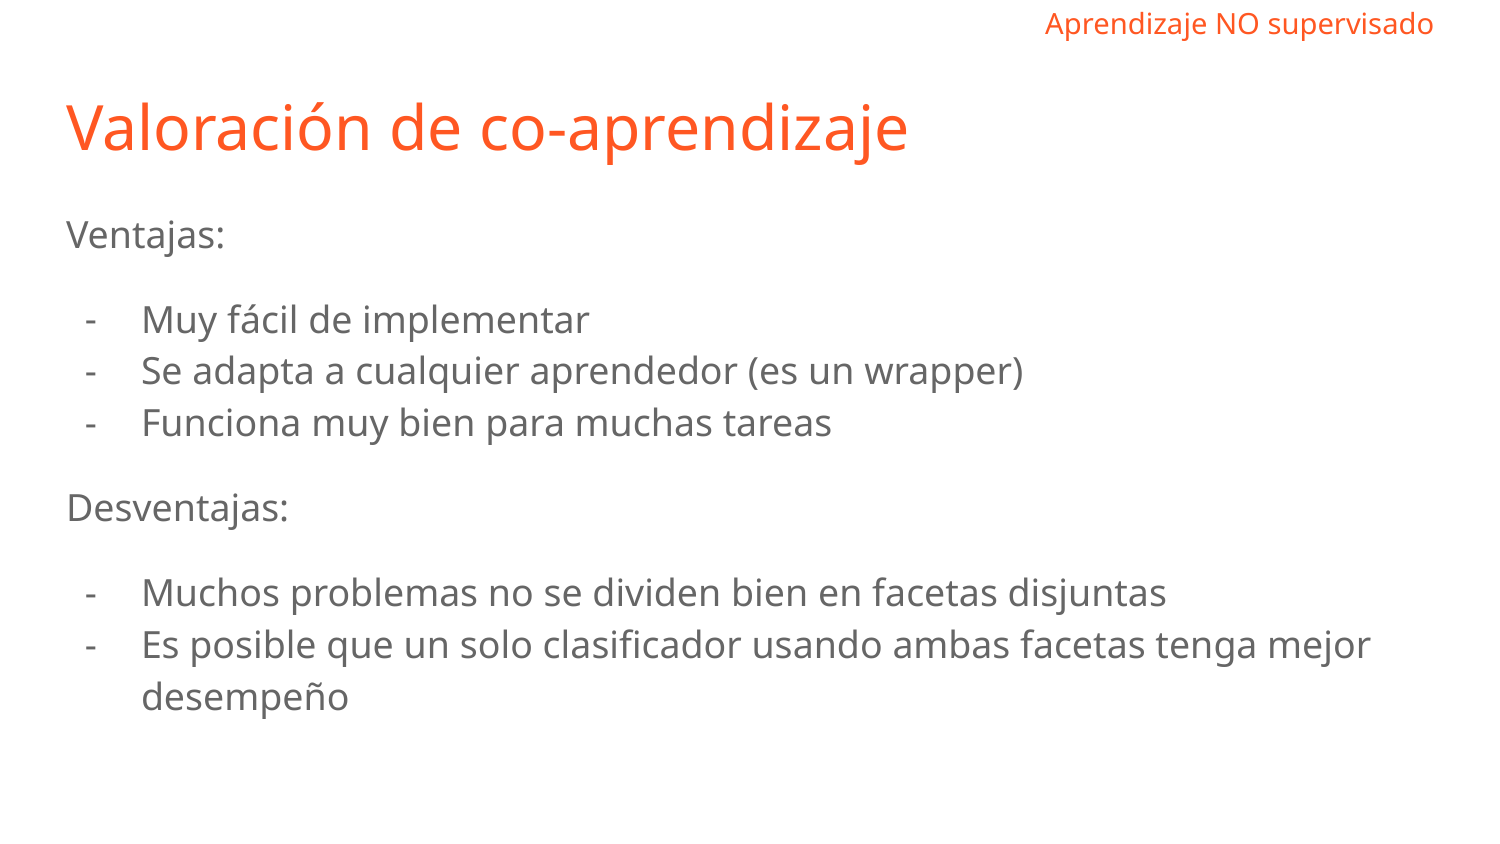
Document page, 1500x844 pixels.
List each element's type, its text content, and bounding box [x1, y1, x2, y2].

text_box Ventajas: Muy fácil de implementar Se adapta a cualquier aprendedor (es un wrapper) Funciona muy bien para muchas tareas Desventajas: Muchos problemas no se dividen bien en facetas disjuntas Es posible que un solo clasificador usando ambas facetas tenga mejor desempeño [51, 189, 1449, 750]
text_box Valoración de co-aprendizaje [51, 72, 1449, 167]
